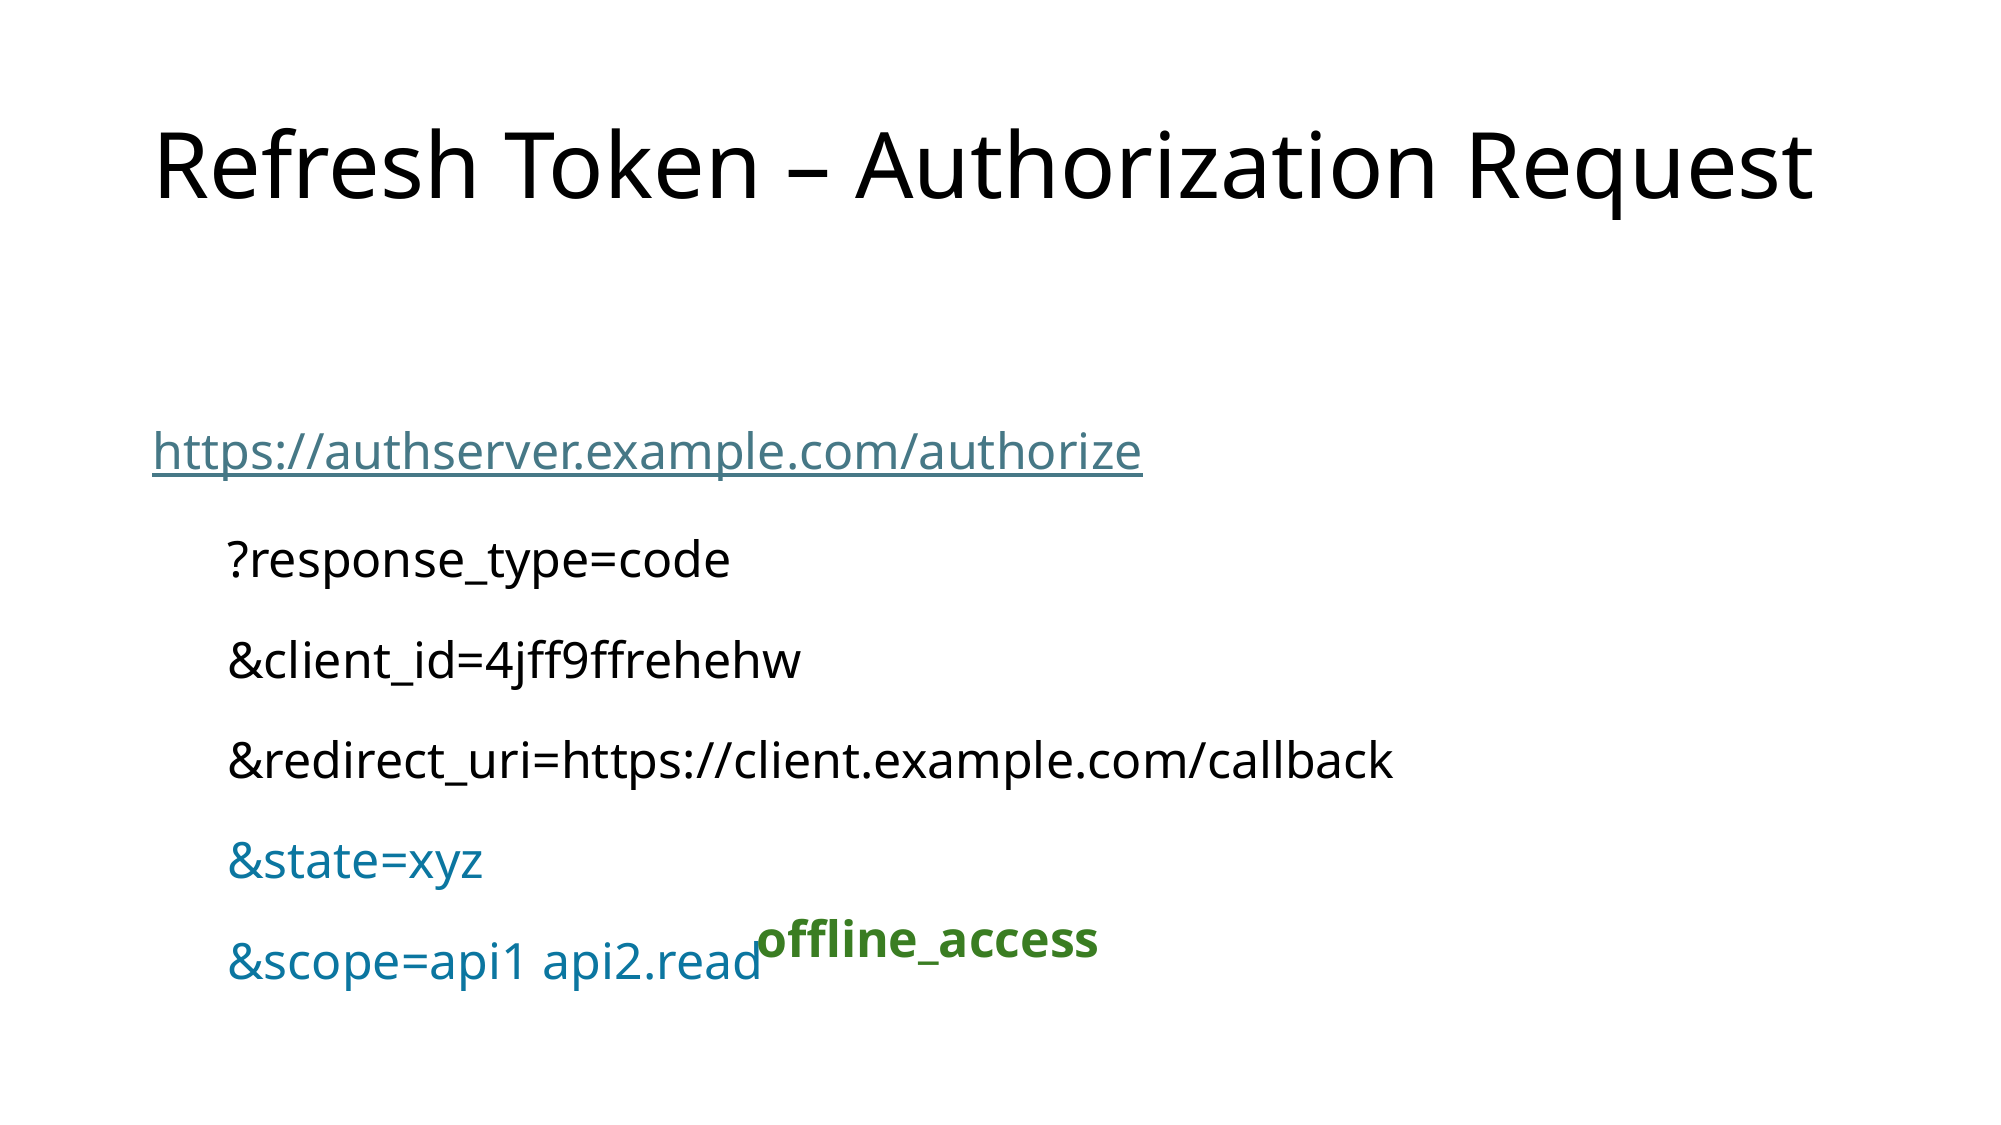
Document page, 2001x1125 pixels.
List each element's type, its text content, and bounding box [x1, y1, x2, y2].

title Refresh Token – Authorization Request [137, 59, 1863, 278]
text_box offline_access [741, 899, 1131, 975]
list https://authserver.example.com/authorize ?response_type=code &client_id=4jff9ffrehehw &redirect_uri=https://client.example.com/callback &state=xyz &scope=api1 api2.read [137, 377, 1863, 1013]
